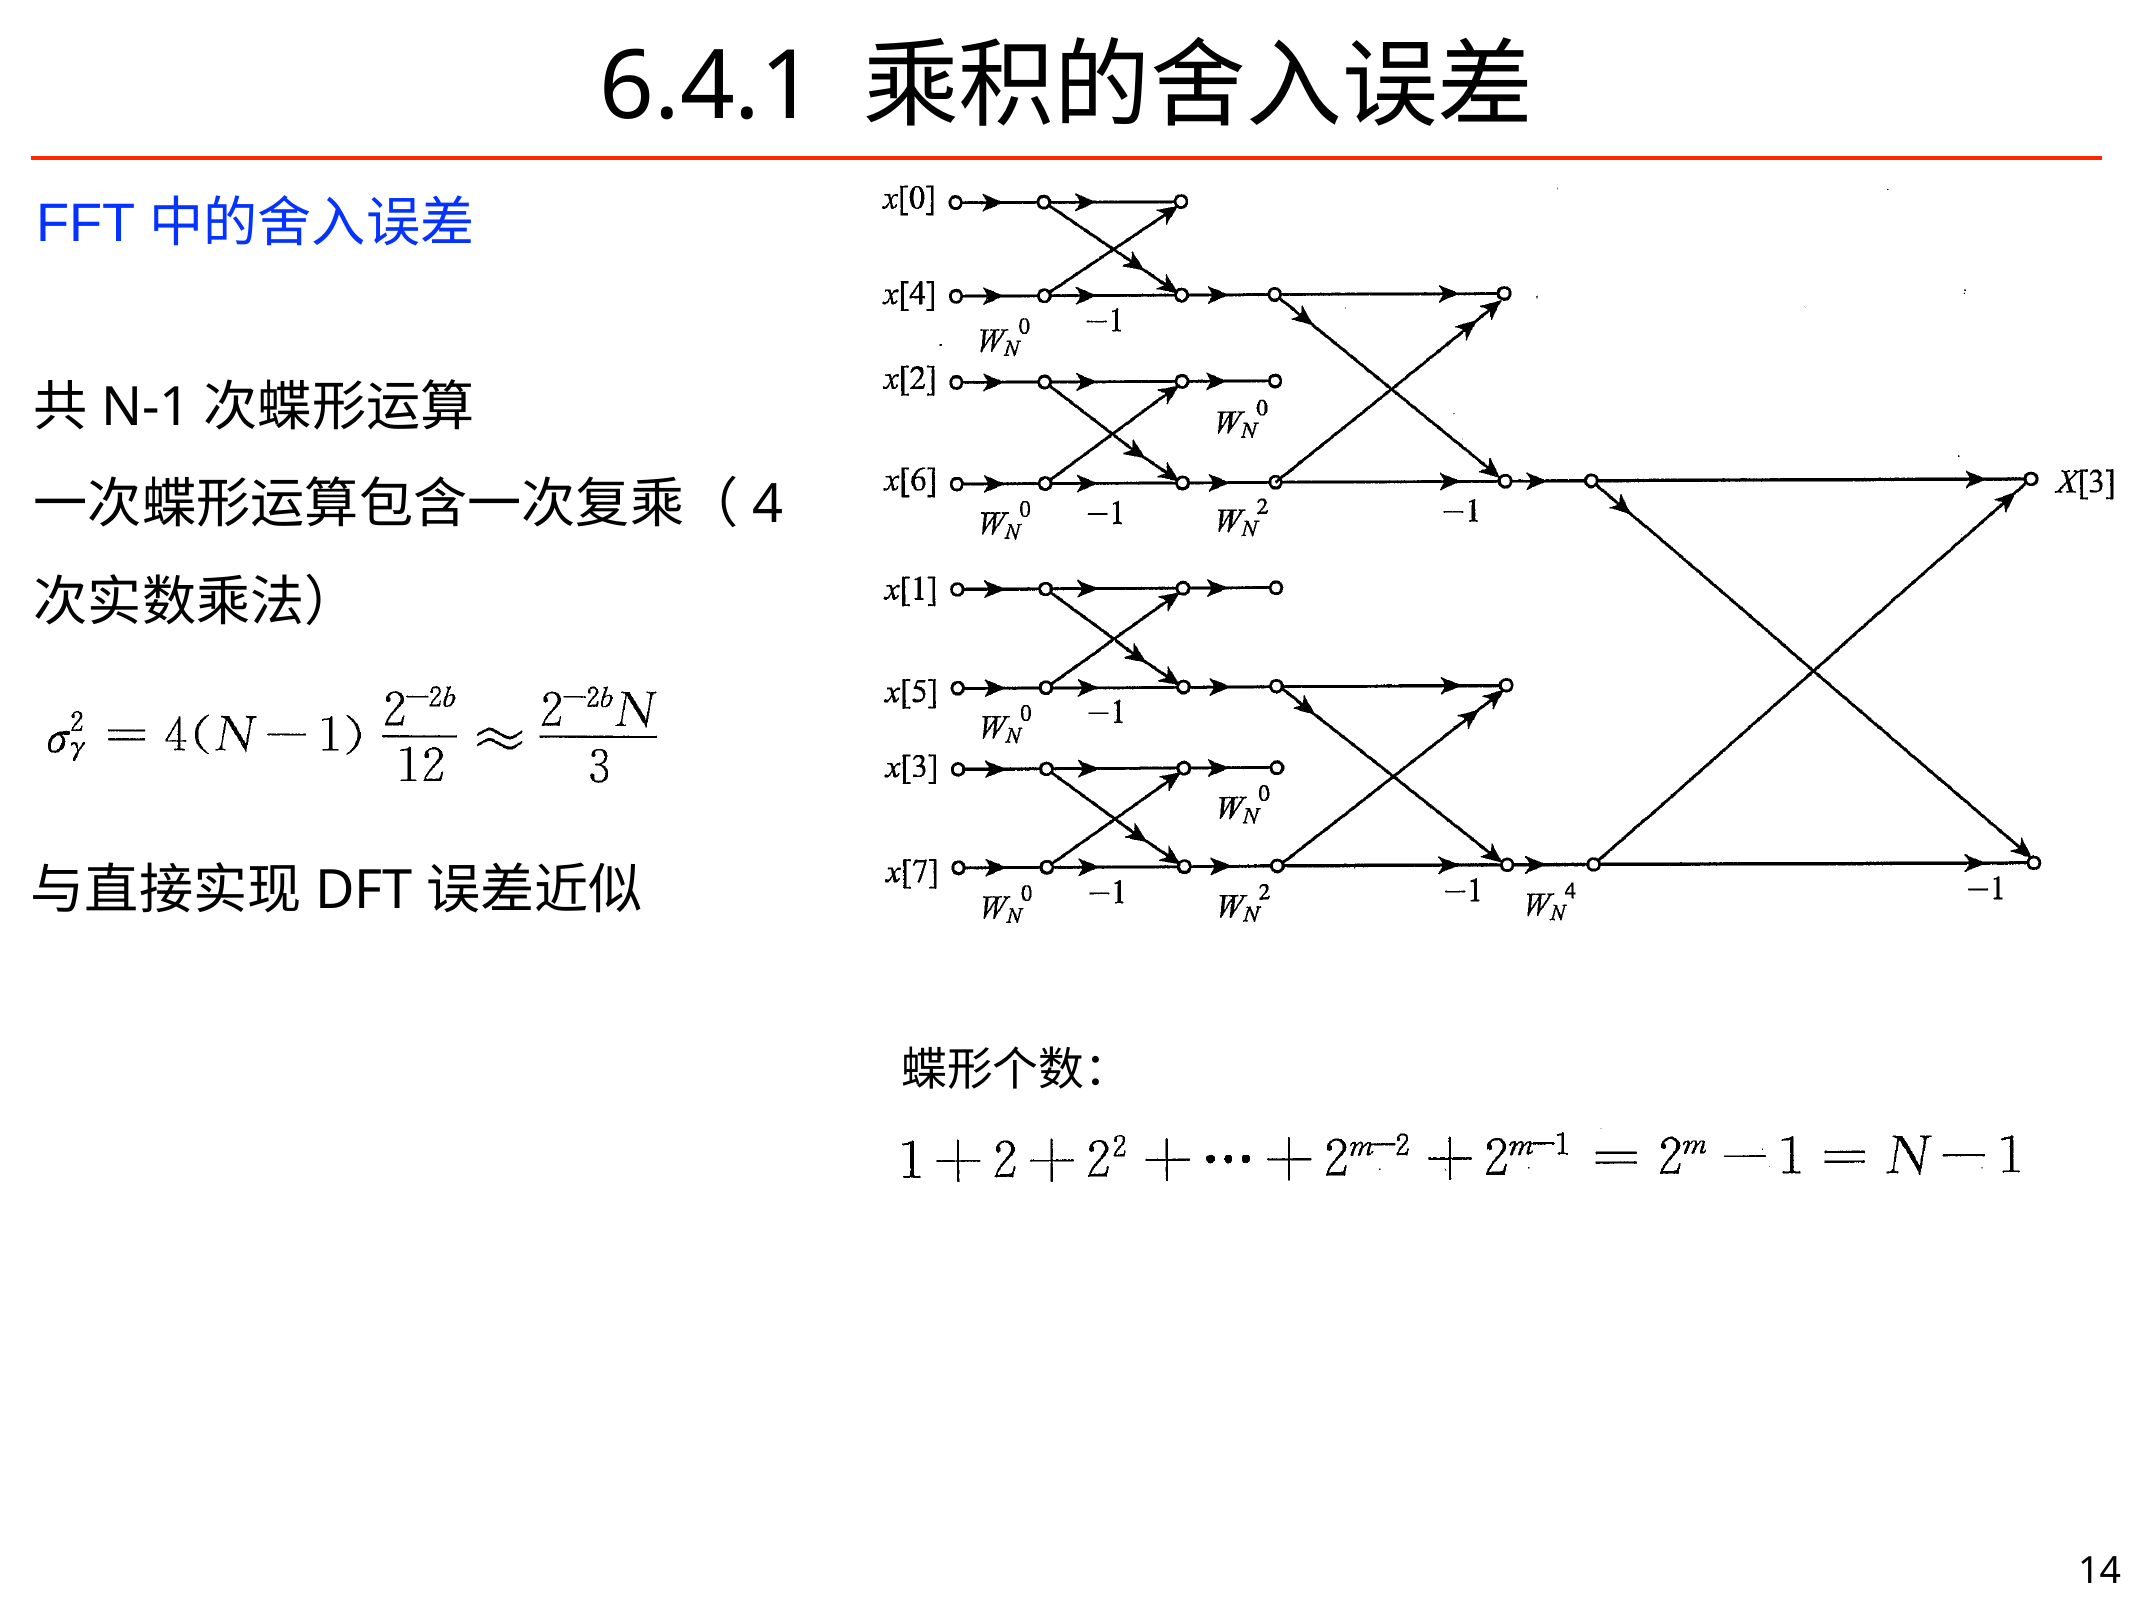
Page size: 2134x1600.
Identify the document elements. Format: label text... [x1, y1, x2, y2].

picture [33, 657, 667, 800]
text_box FFT中的舍入误差 [28, 146, 484, 261]
title 6.4.1 乘积的舍入误差 [155, 1, 1978, 159]
text_box 与直接实现DFT误差近似 [22, 813, 652, 928]
slide_number 14 [2068, 1537, 2131, 1600]
picture [842, 163, 2121, 942]
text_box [884, 1013, 2040, 1205]
text_box 共N-1次蝶形运算 一次蝶形运算包含一次复乘（4次实数乘法） [25, 330, 838, 640]
